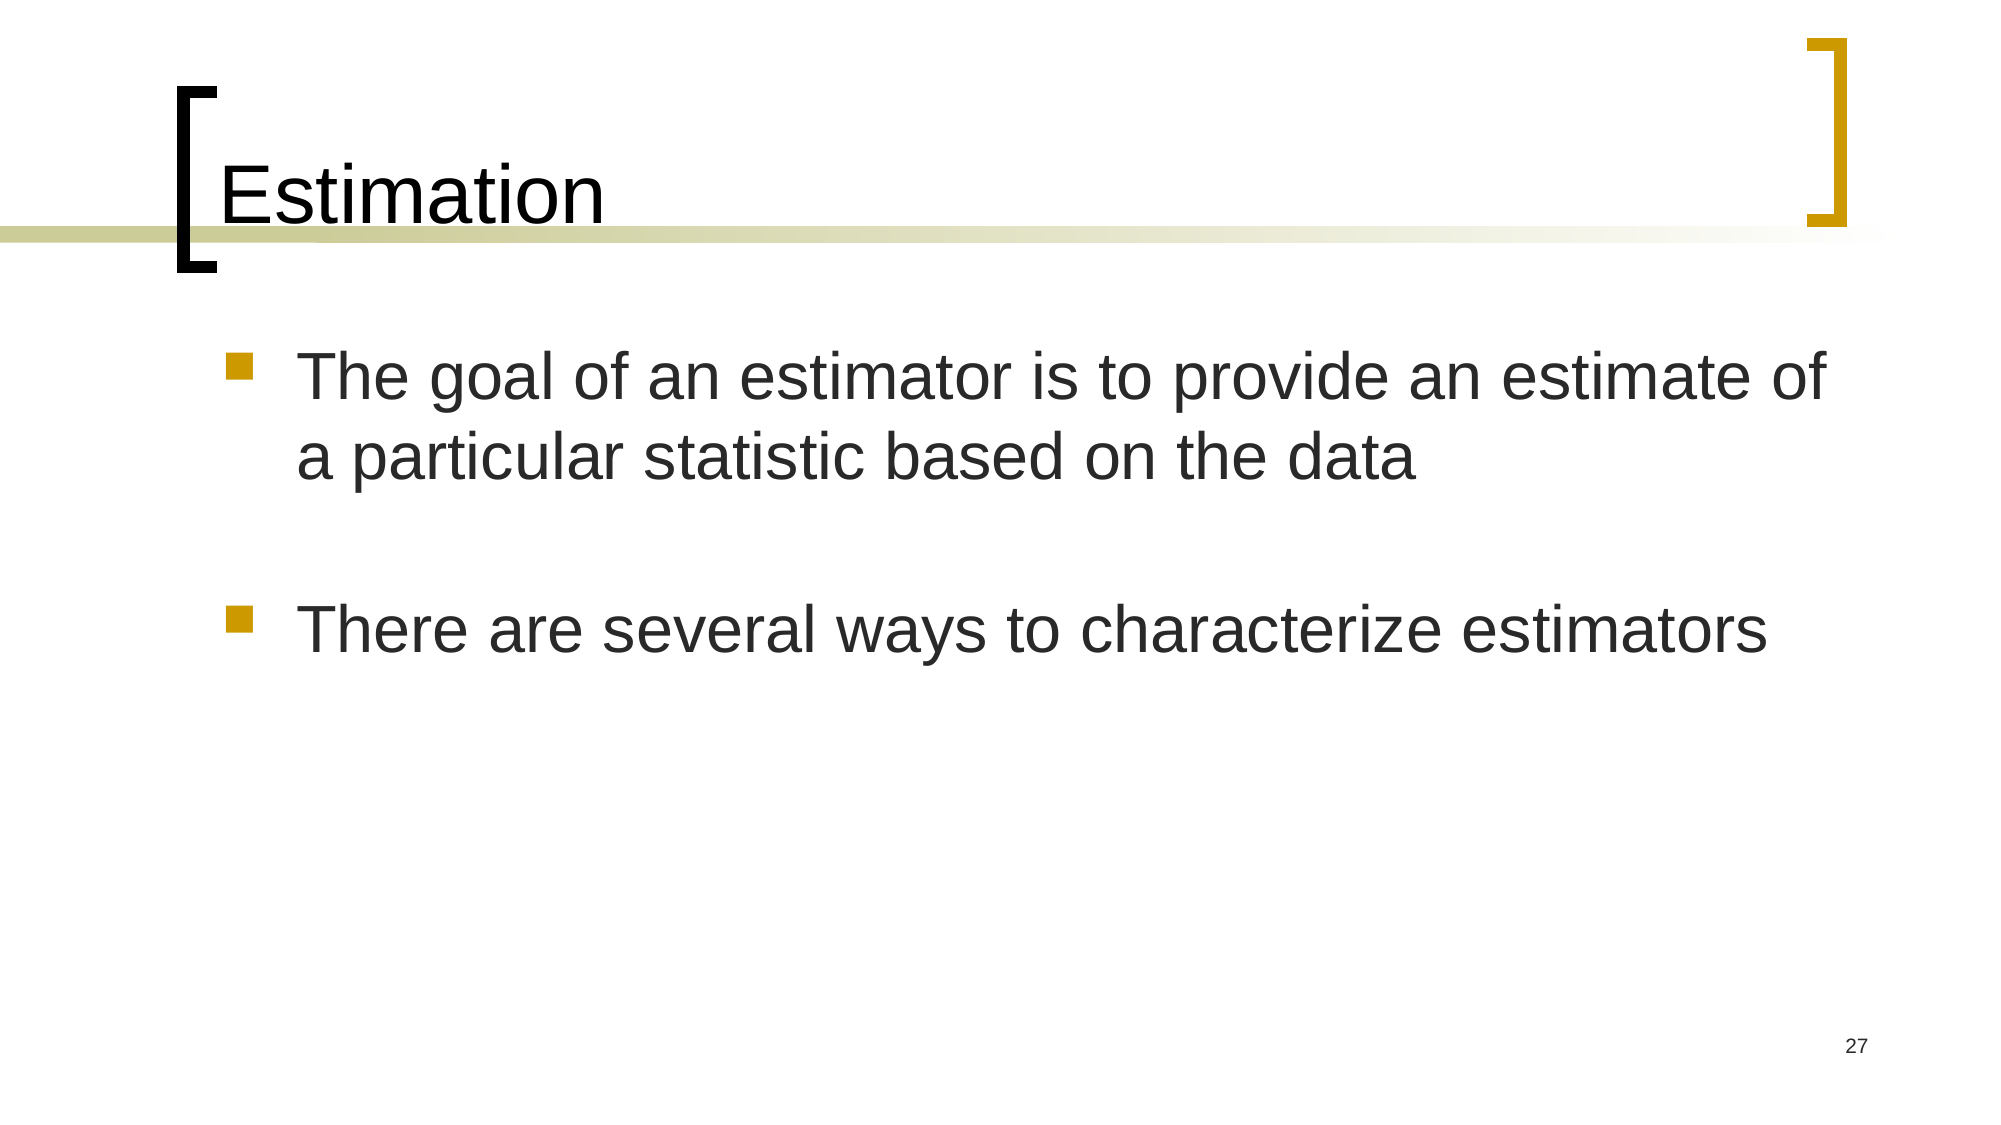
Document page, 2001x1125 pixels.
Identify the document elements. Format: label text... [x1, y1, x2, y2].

title Estimation [203, 15, 1770, 248]
slide_number 27 [1466, 1025, 1884, 1100]
list The goal of an estimator is to provide an estimate of a particular statistic based on the data There are several ways to characterize estimators [207, 324, 1884, 1000]
